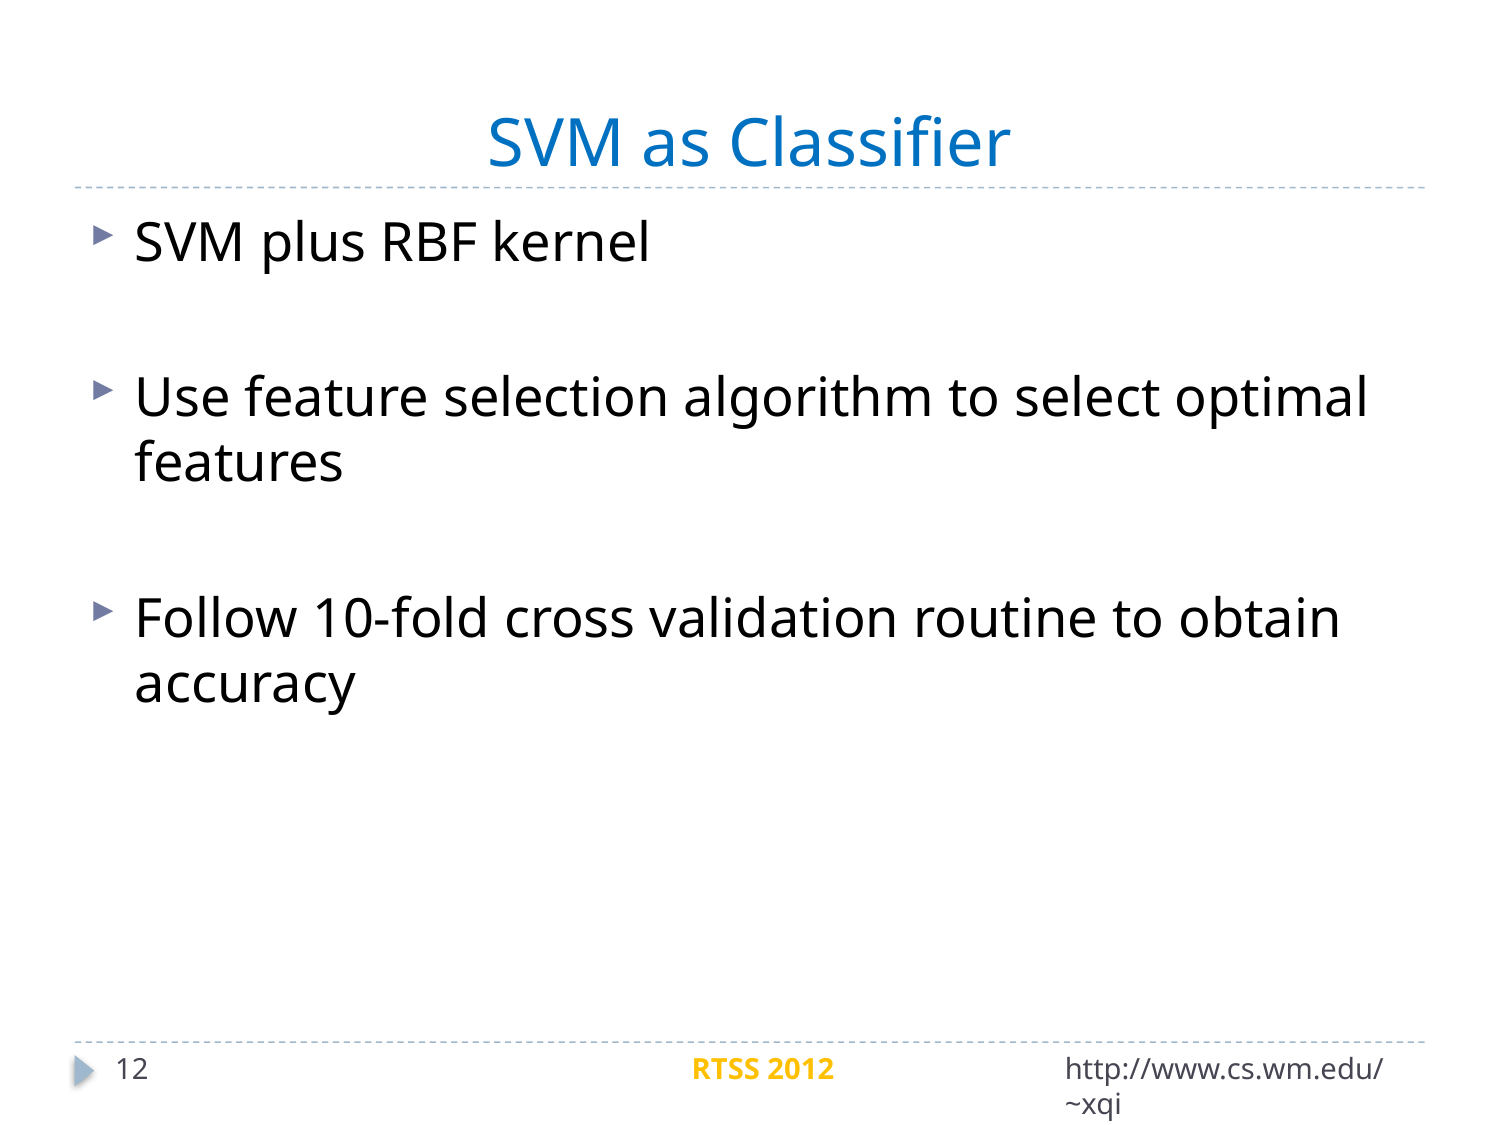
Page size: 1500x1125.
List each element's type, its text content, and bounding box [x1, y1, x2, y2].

footer RTSS 2012 [475, 1042, 1051, 1103]
title SVM as Classifier [75, 24, 1425, 188]
list SVM plus RBF kernel Use feature selection algorithm to select optimal features Follow 10-fold cross validation routine to obtain accuracy [75, 200, 1425, 1010]
slide_number 12 [100, 1042, 426, 1103]
slide_number http://www.cs.wm.edu/~xqi [1051, 1042, 1426, 1103]
